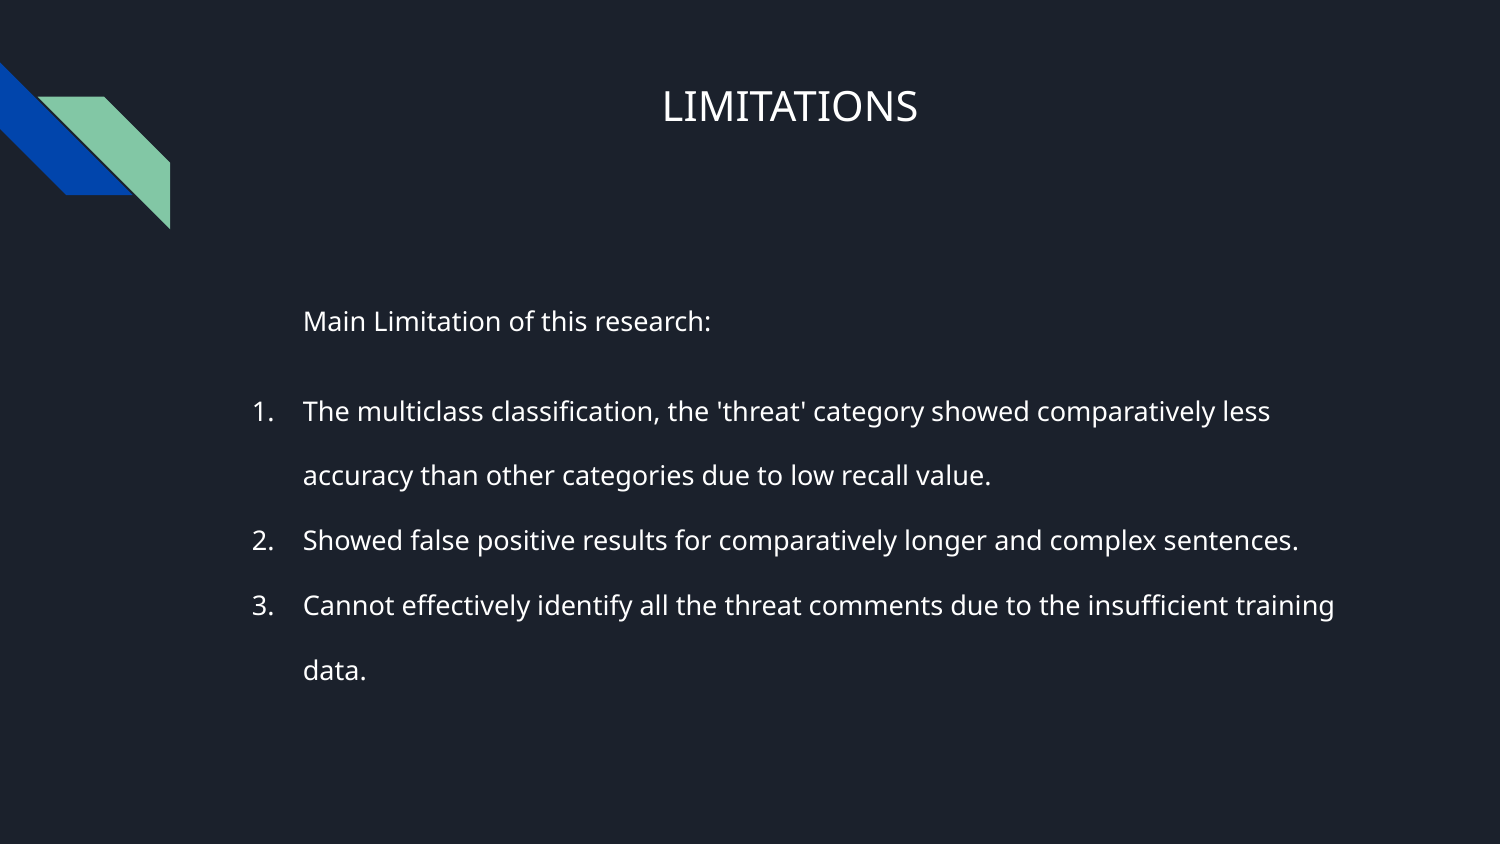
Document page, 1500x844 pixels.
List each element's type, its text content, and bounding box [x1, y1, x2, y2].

list Main Limitation of this research: The multiclass classification, the 'threat' category showed comparatively less accuracy than other categories due to low recall value. Showed false positive results for comparatively longer and complex sentences. Cannot effectively identify all the threat comments due to the insufficient training data. [212, 257, 1368, 735]
title LIMITATIONS [212, 64, 1368, 215]
